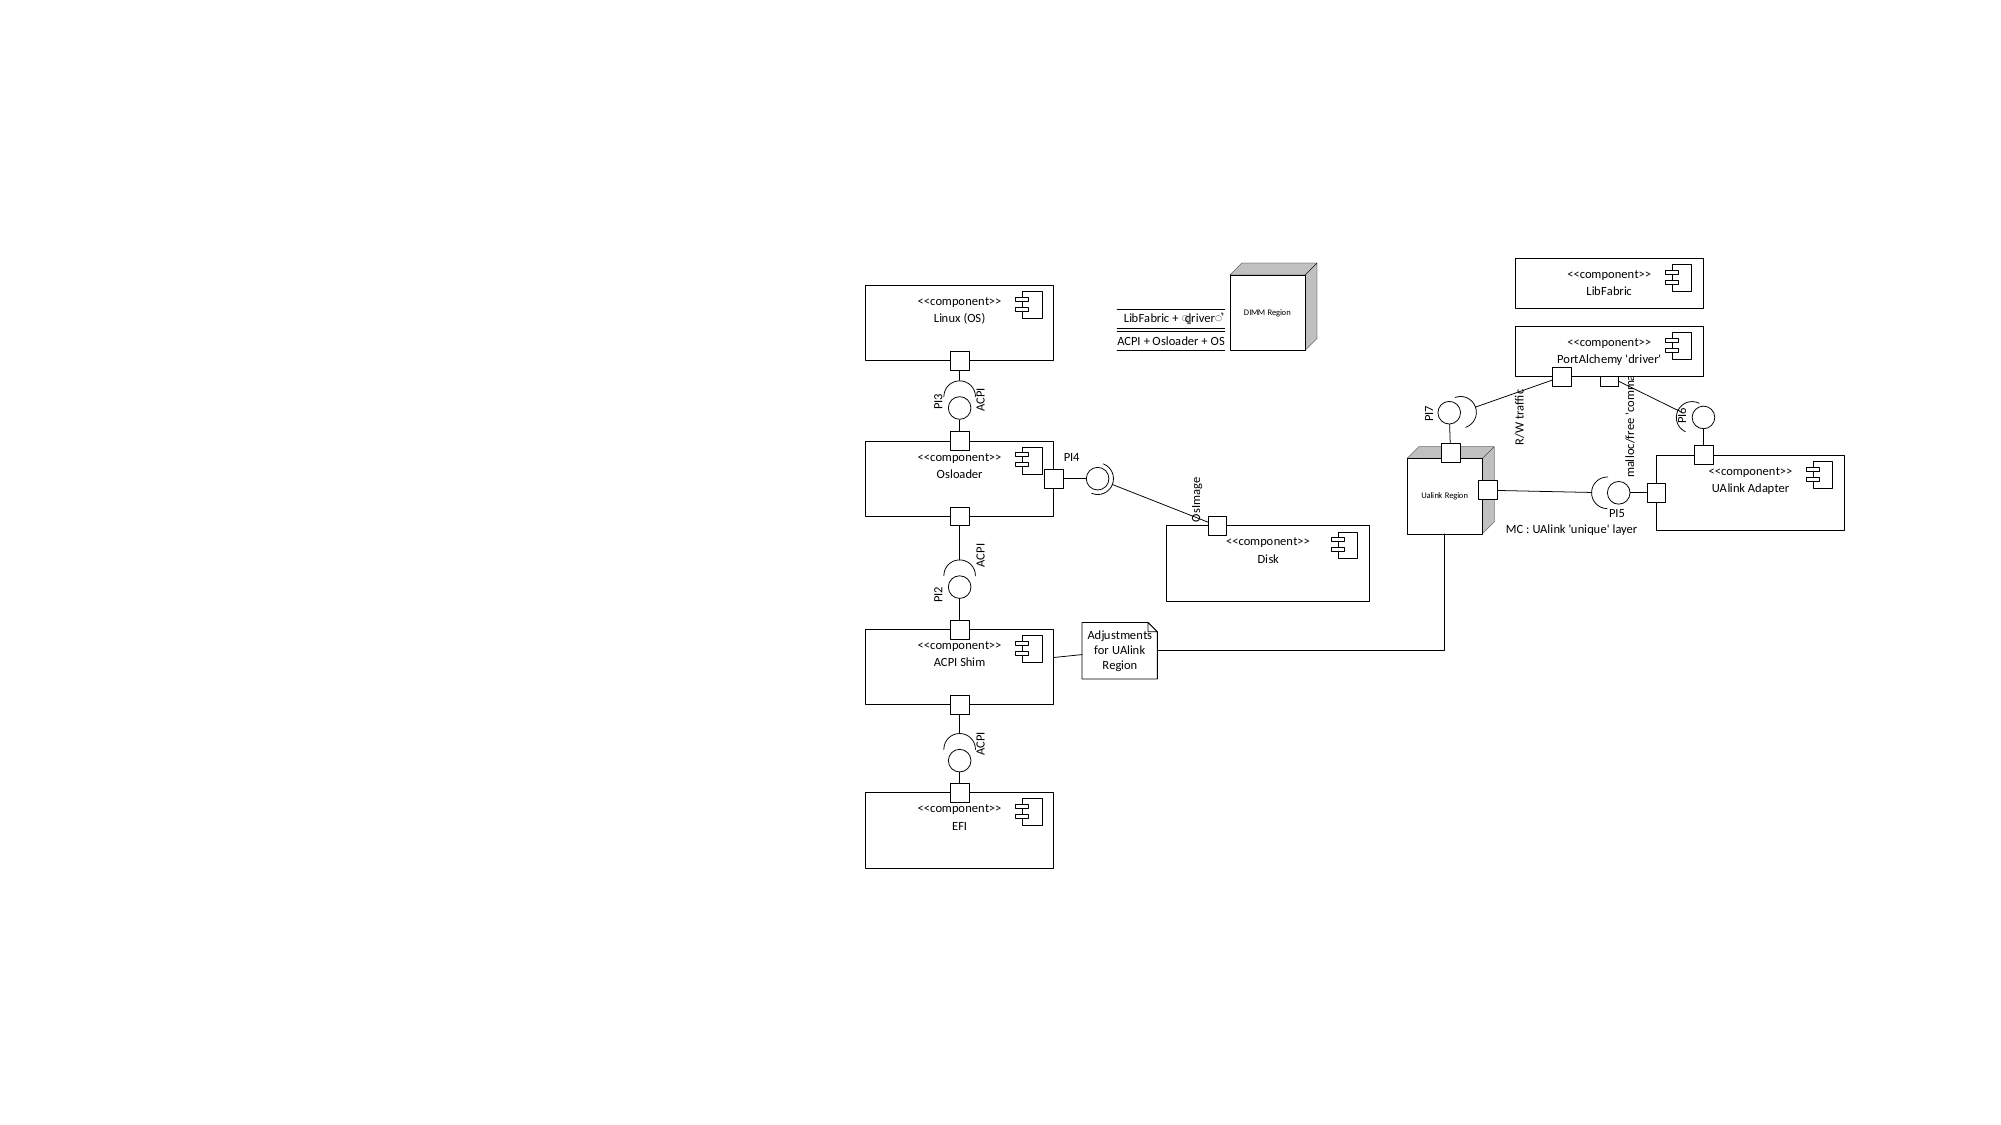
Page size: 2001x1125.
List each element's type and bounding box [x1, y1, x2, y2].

picture [849, 238, 1864, 887]
